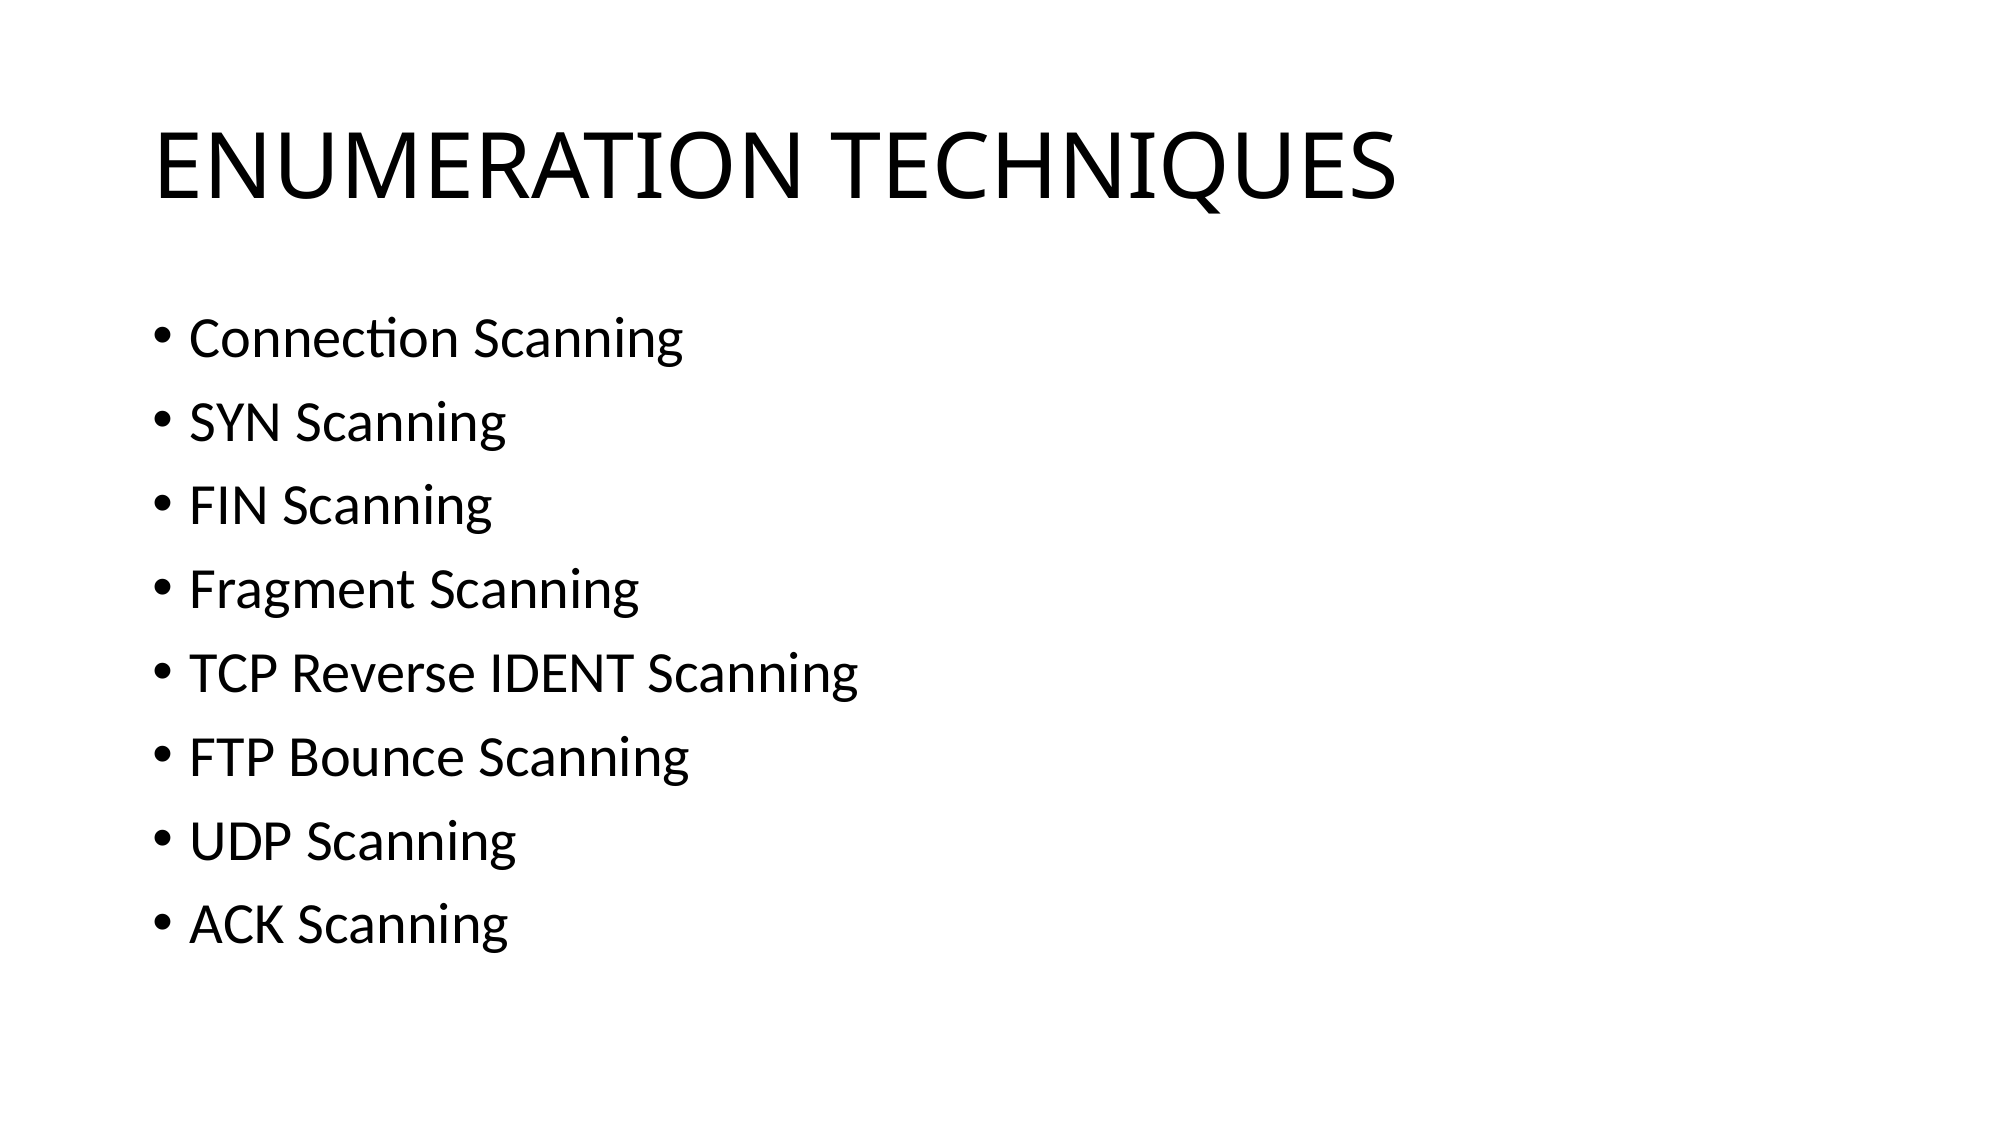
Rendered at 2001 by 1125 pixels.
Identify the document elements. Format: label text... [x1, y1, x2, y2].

title ENUMERATION TECHNIQUES [137, 59, 1863, 278]
list Connection Scanning SYN Scanning FIN Scanning Fragment Scanning TCP Reverse IDENT Scanning FTP Bounce Scanning UDP Scanning ACK Scanning [137, 299, 1863, 1014]
